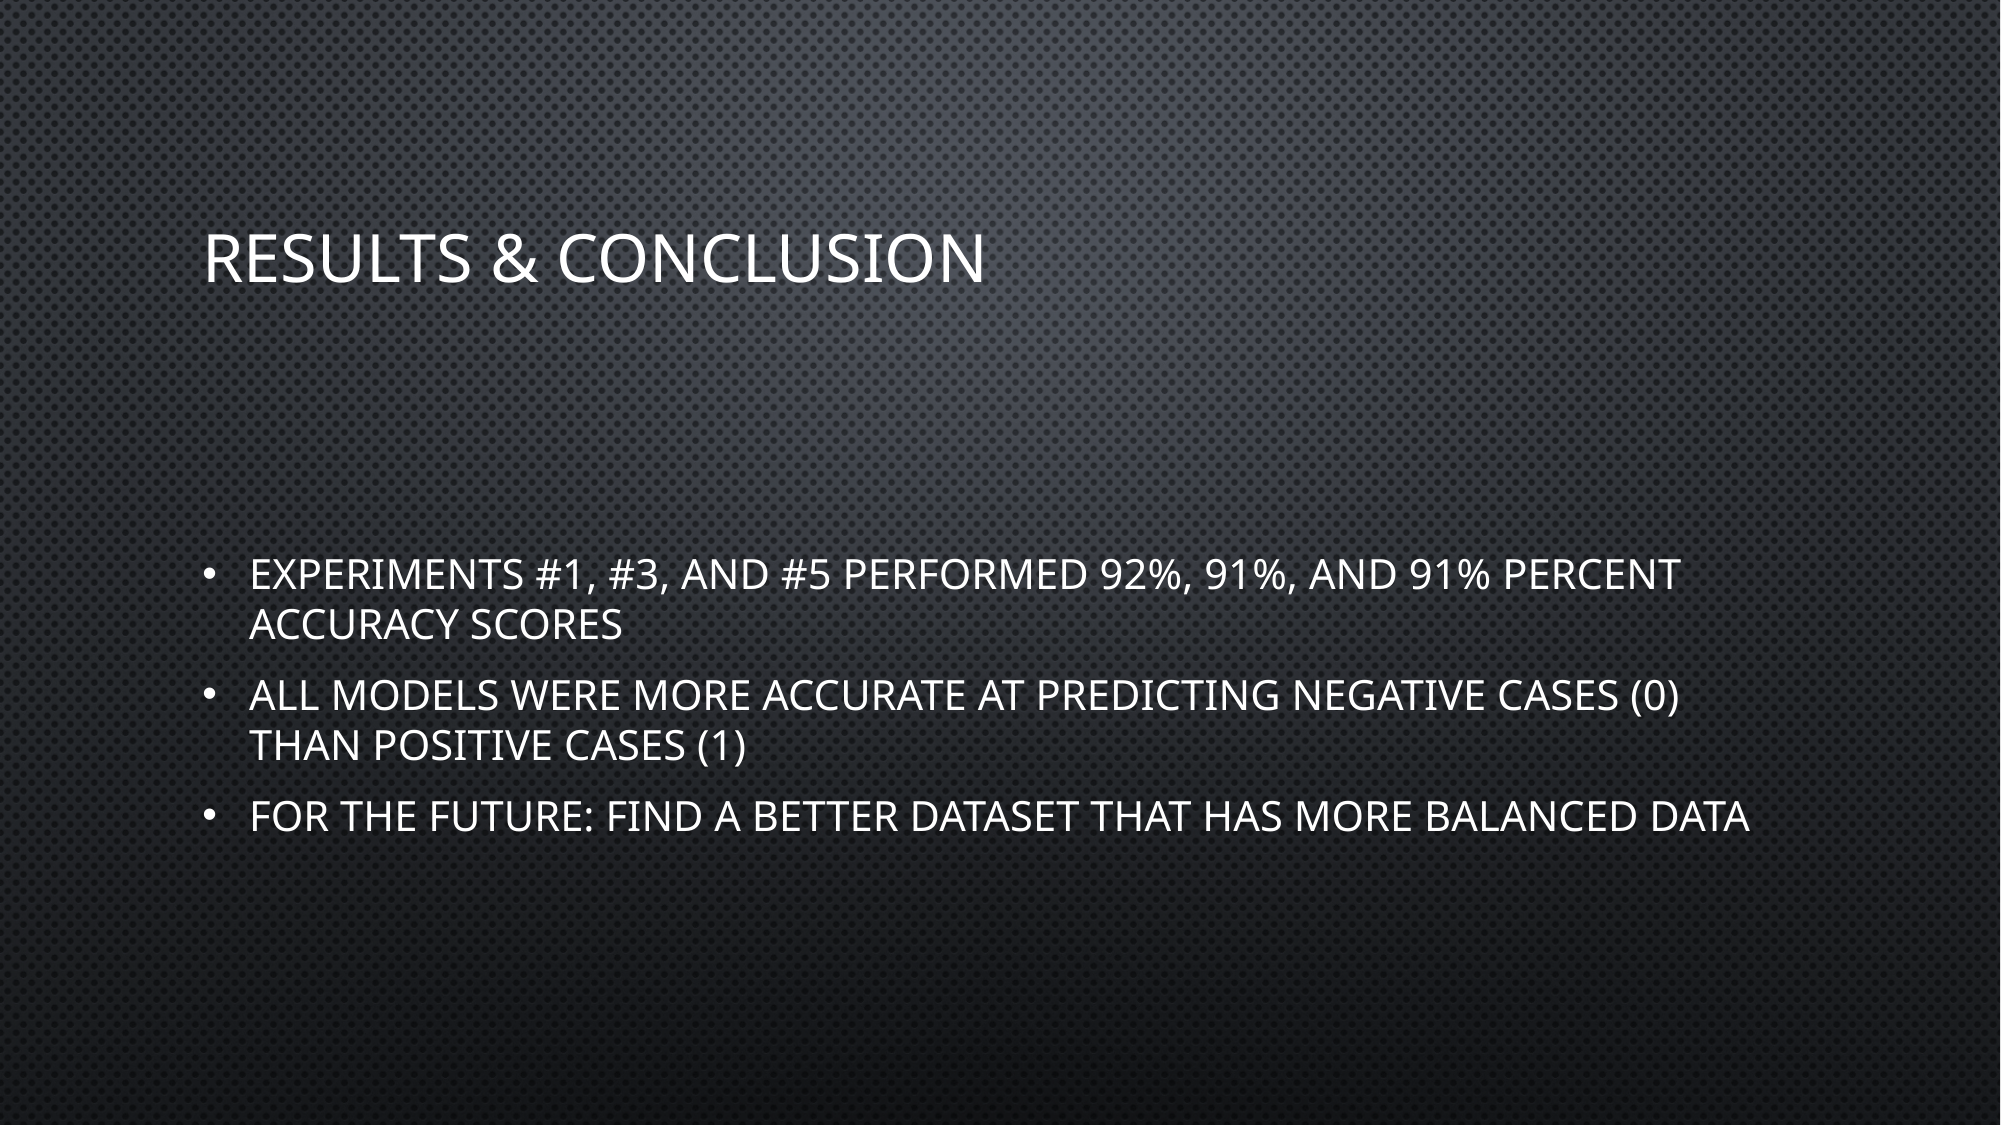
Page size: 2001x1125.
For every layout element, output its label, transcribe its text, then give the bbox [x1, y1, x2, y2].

list Experiments #1, #3, and #5 performed 92%, 91%, and 91% percent accuracy scores All models were more accurate at predicting negative cases (0) than positive cases (1) For the future: find a better dataset that has more balanced data [187, 437, 1813, 950]
title Results & conclusion [187, 99, 1813, 413]
